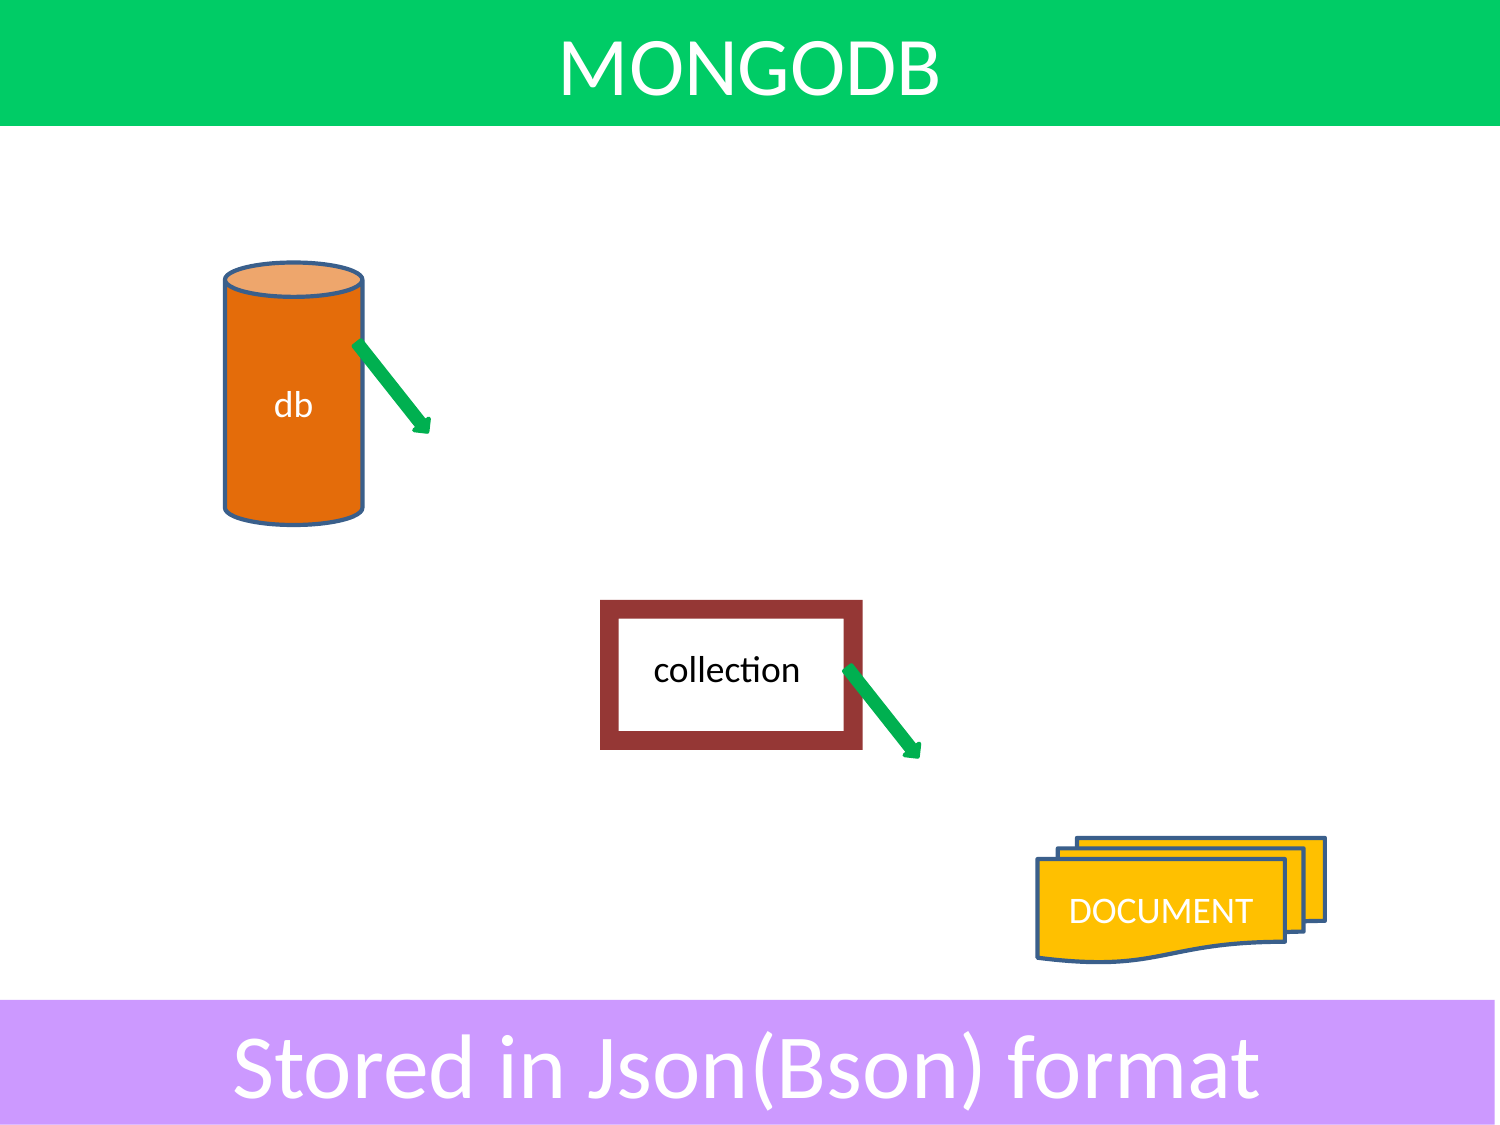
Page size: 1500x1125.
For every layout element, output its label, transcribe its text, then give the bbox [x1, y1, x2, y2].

text_box db [222, 260, 365, 528]
text_box DOCUMENT [1035, 835, 1327, 965]
text_box [228, 265, 360, 294]
text_box Stored in Json(Bson) format [0, 999, 1495, 1125]
text_box [598, 598, 865, 752]
text_box [841, 663, 922, 759]
title MONGODB [0, 0, 1500, 125]
text_box [351, 338, 431, 434]
text_box collection [638, 637, 816, 698]
